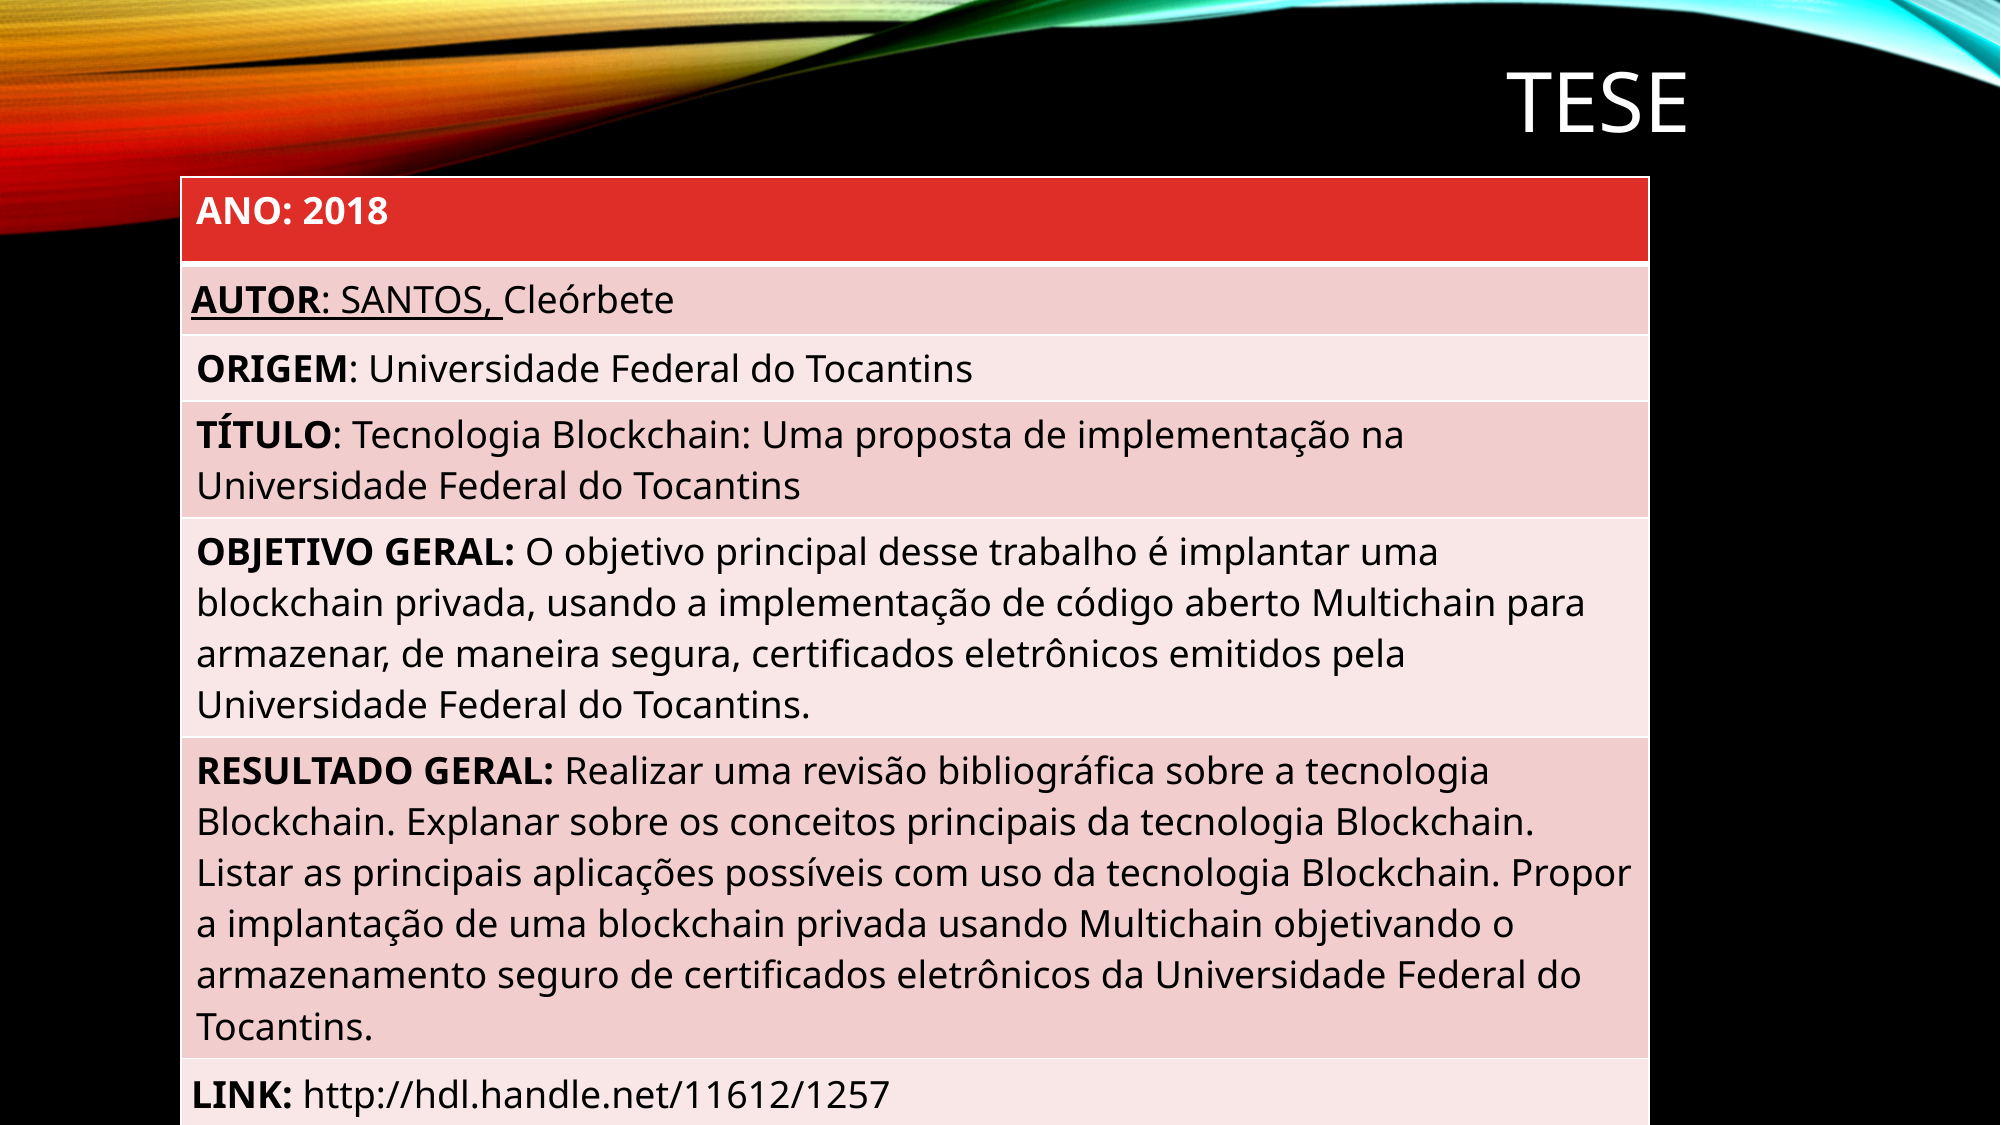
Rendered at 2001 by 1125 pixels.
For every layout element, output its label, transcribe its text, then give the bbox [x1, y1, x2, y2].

table_cell RESULTADO GERAL: Realizar uma revisão bibliográfica sobre a tecnologia Blockchain. Explanar sobre os conceitos principais da tecnologia Blockchain. Listar as principais aplicações possíveis com uso da tecnologia Blockchain. Propor a implantação de uma blockchain privada usando Multichain objetivando o armazenamento seguro de certificados eletrônicos da Universidade Federal do Tocantins. [182, 738, 1648, 1058]
table_cell ORIGEM: Universidade Federal do Tocantins [182, 336, 1648, 400]
table_cell AUTOR: SANTOS, Cleórbete [182, 267, 1648, 334]
table_cell TÍTULO: Tecnologia Blockchain: Uma proposta de implementação na Universidade Federal do Tocantins [182, 402, 1648, 517]
picture [1650, 0, 2000, 237]
picture [0, 0, 293, 237]
table_cell OBJETIVO GERAL: O objetivo principal desse trabalho é implantar uma blockchain privada, usando a implementação de código aberto Multichain para armazenar, de maneira segura, certificados eletrônicos emitidos pela Universidade Federal do Tocantins. [182, 519, 1648, 736]
title Tese [293, 0, 1707, 213]
table_cell LINK: http://hdl.handle.net/11612/1257 [182, 1059, 1648, 1125]
table_header ANO: 2018 [182, 178, 1648, 261]
